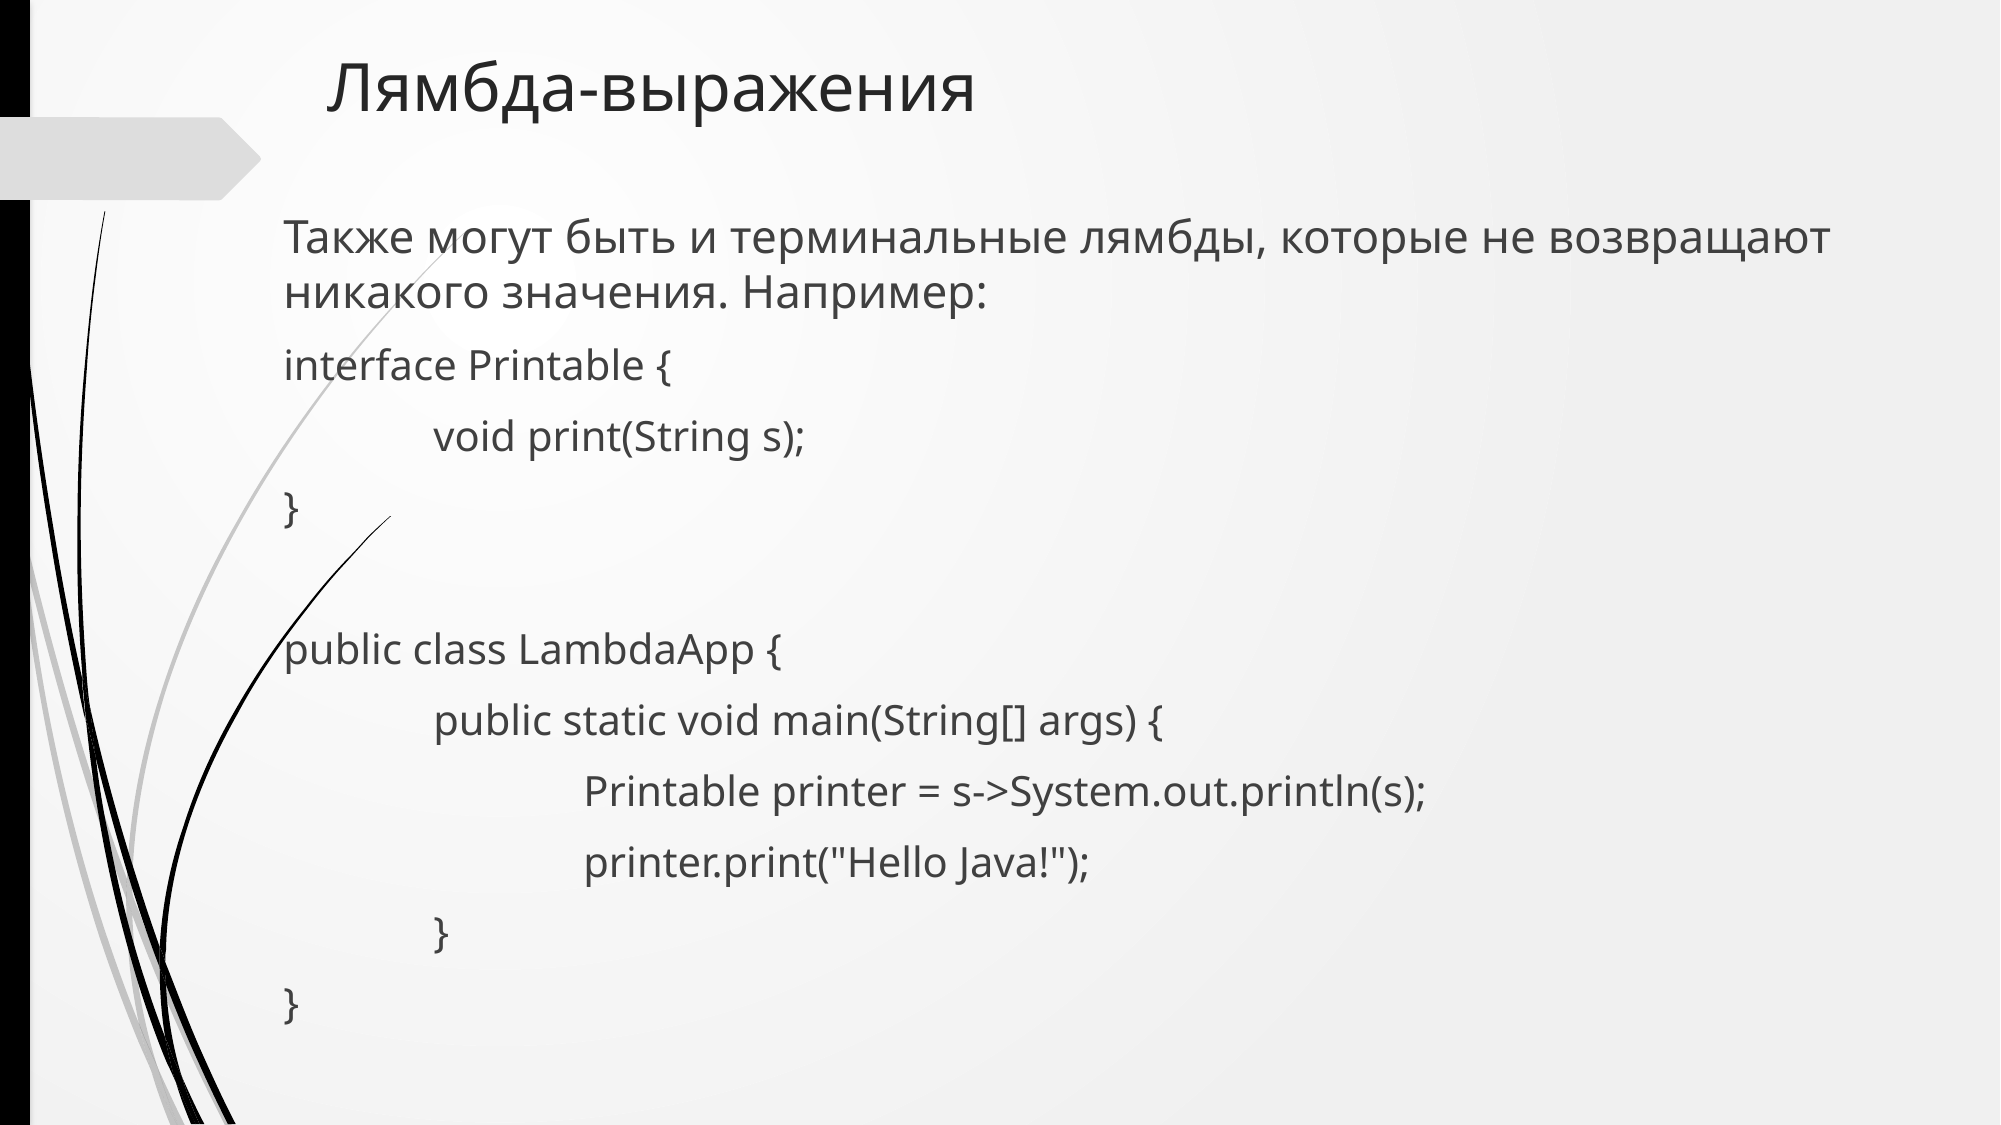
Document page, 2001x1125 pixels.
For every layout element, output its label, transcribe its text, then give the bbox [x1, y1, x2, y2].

list Также могут быть и терминальные лямбды, которые не возвращают никакого значения. Например: interface Printable { void print(String s); } public class LambdaApp { public static void main(String[] args) { Printable printer = s->System.out.println(s); printer.print("Hello Java!"); } } [268, 200, 1950, 1104]
title Лямбда-выражения [312, 36, 1806, 141]
